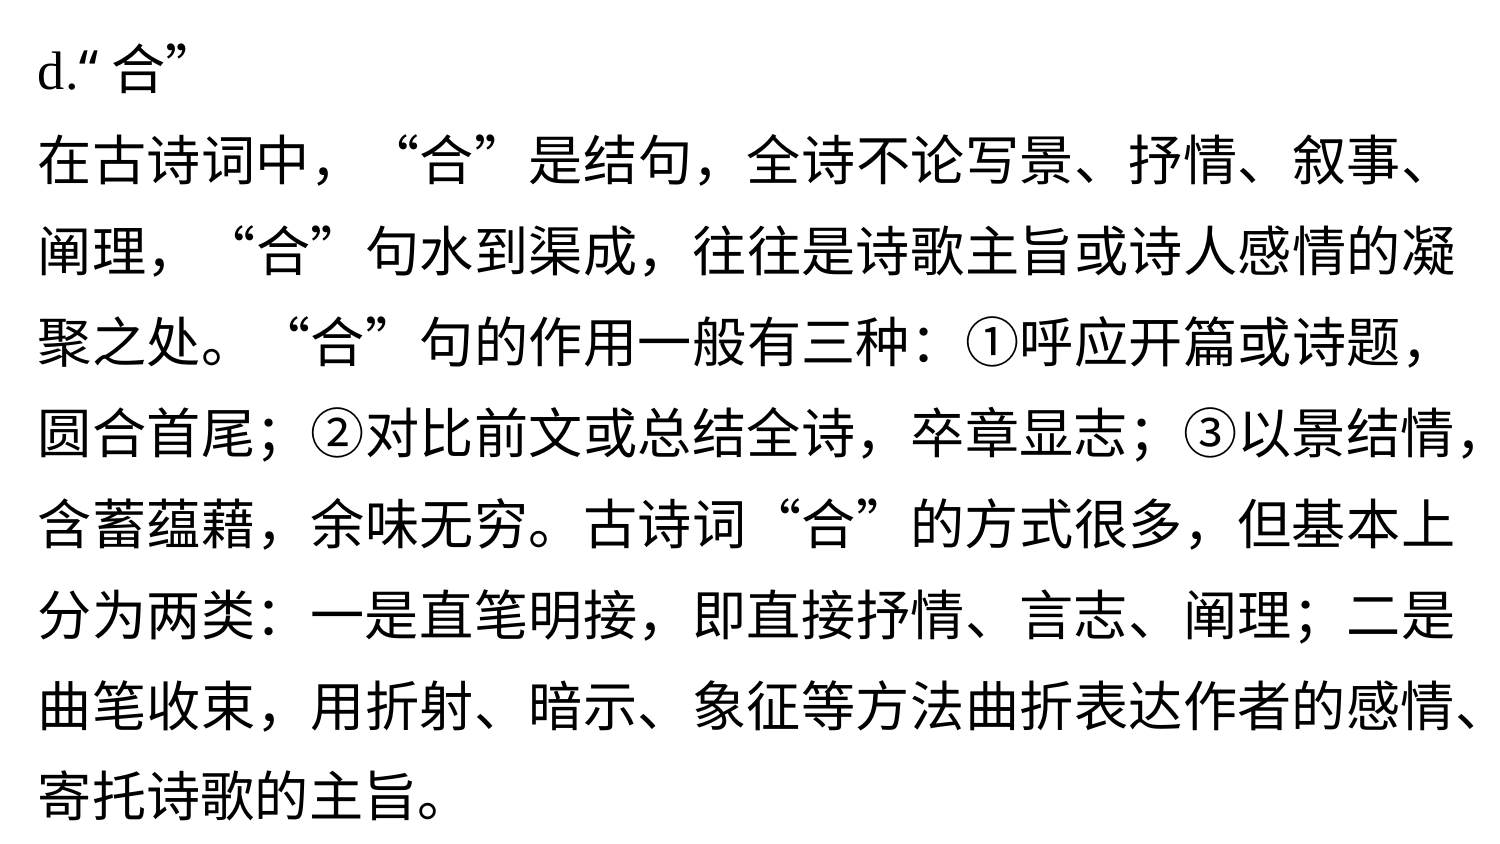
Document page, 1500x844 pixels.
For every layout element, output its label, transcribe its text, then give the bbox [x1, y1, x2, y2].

text_box d.“合” 在古诗词中，“合”是结句，全诗不论写景、抒情、叙事、阐理，“合”句水到渠成，往往是诗歌主旨或诗人感情的凝聚之处。“合”句的作用一般有三种：①呼应开篇或诗题，圆合首尾；②对比前文或总结全诗，卒章显志；③以景结情，含蓄蕴藉，余味无穷。古诗词“合”的方式很多，但基本上分为两类：一是直笔明接，即直接抒情、言志、阐理；二是曲笔收束，用折射、暗示、象征等方法曲折表达作者的感情、寄托诗歌的主旨。 [23, 1, 1471, 836]
